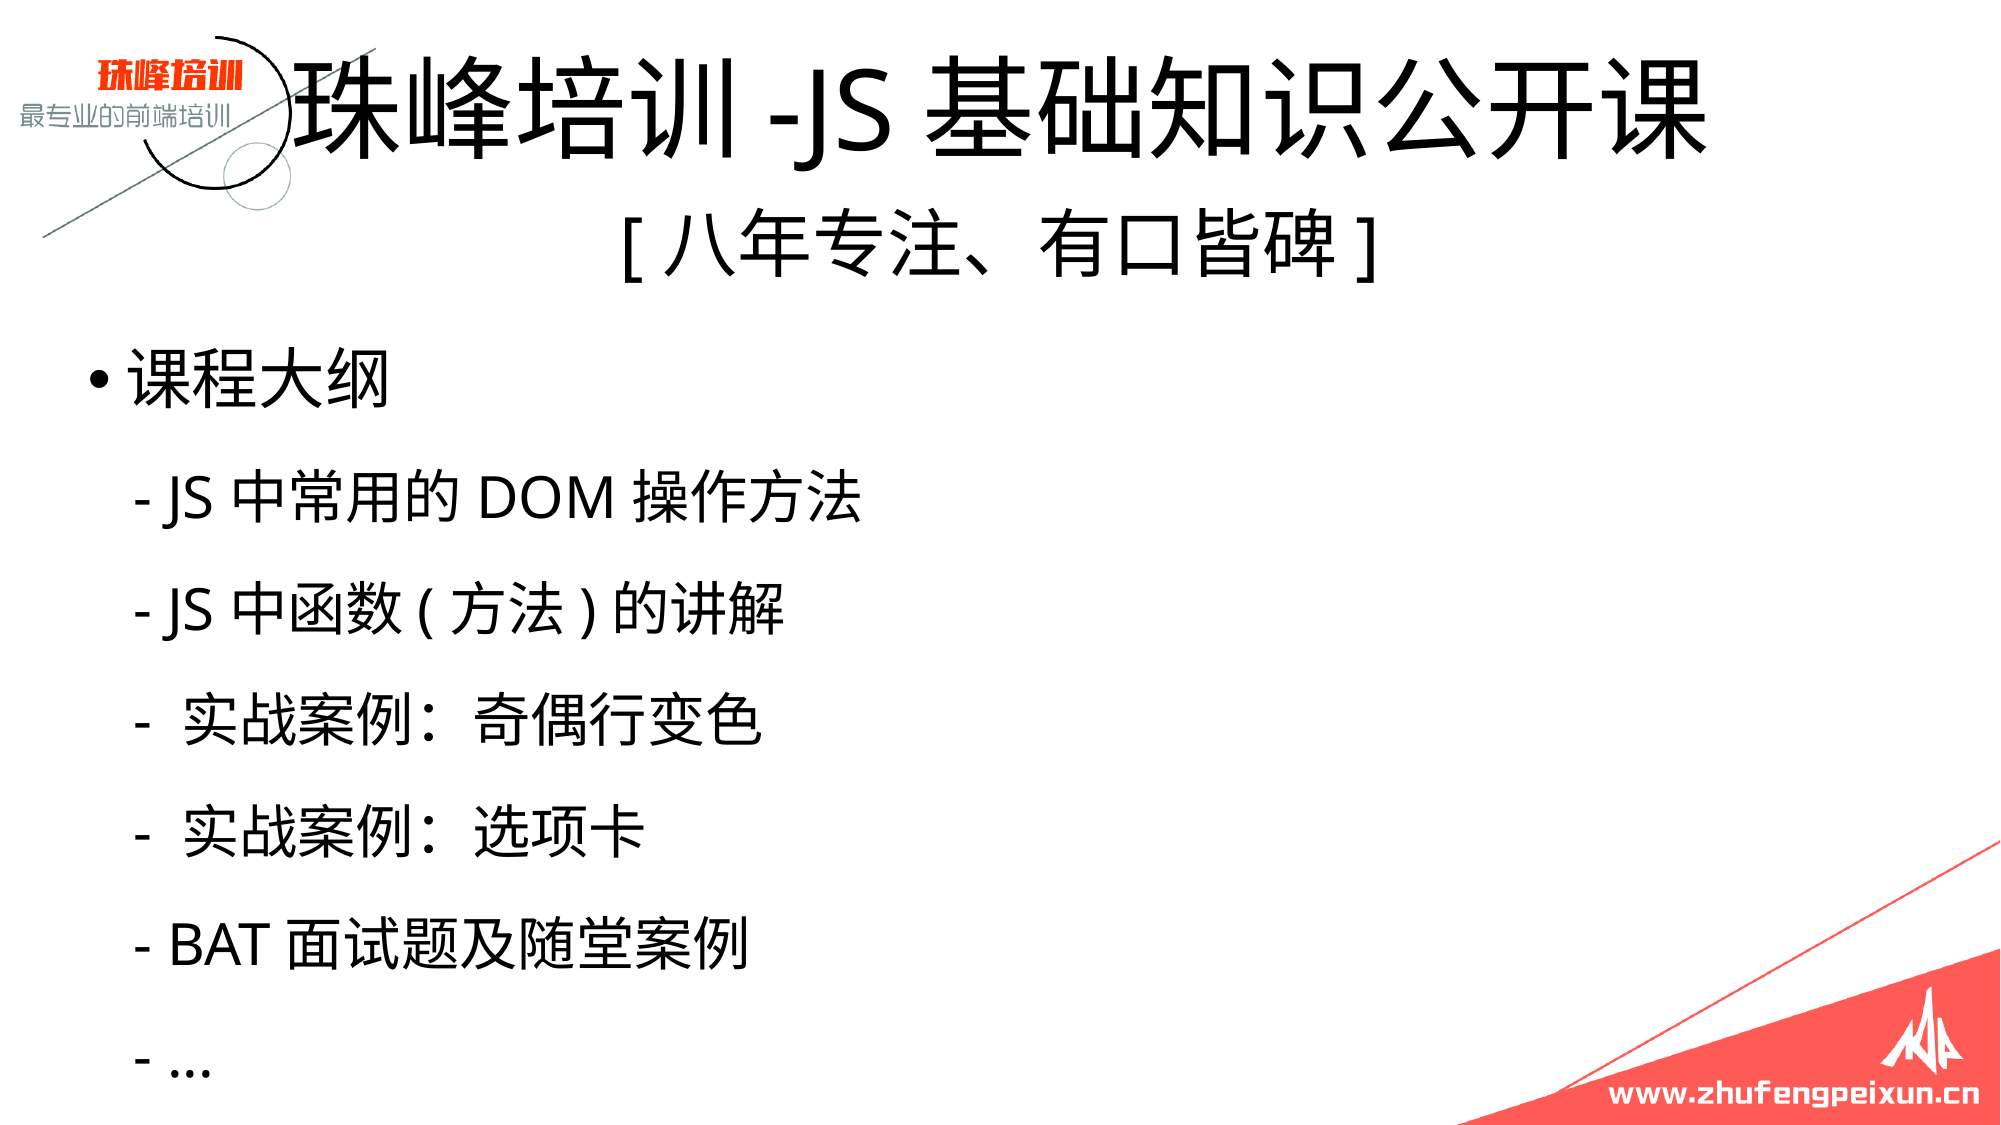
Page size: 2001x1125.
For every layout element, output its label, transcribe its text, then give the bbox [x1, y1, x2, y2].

title 珠峰培训-JS基础知识公开课 [137, 46, 1863, 224]
picture [1437, 796, 2001, 1125]
text_box [八年专注、有口皆碑] [604, 188, 1395, 384]
picture [18, 36, 376, 238]
list 课程大纲 - JS中常用的DOM操作方法 - JS中函数(方法)的讲解 - 实战案例：奇偶行变色 - 实战案例：选项卡 - BAT面试题及随堂案例 - ... [72, 338, 1863, 1073]
